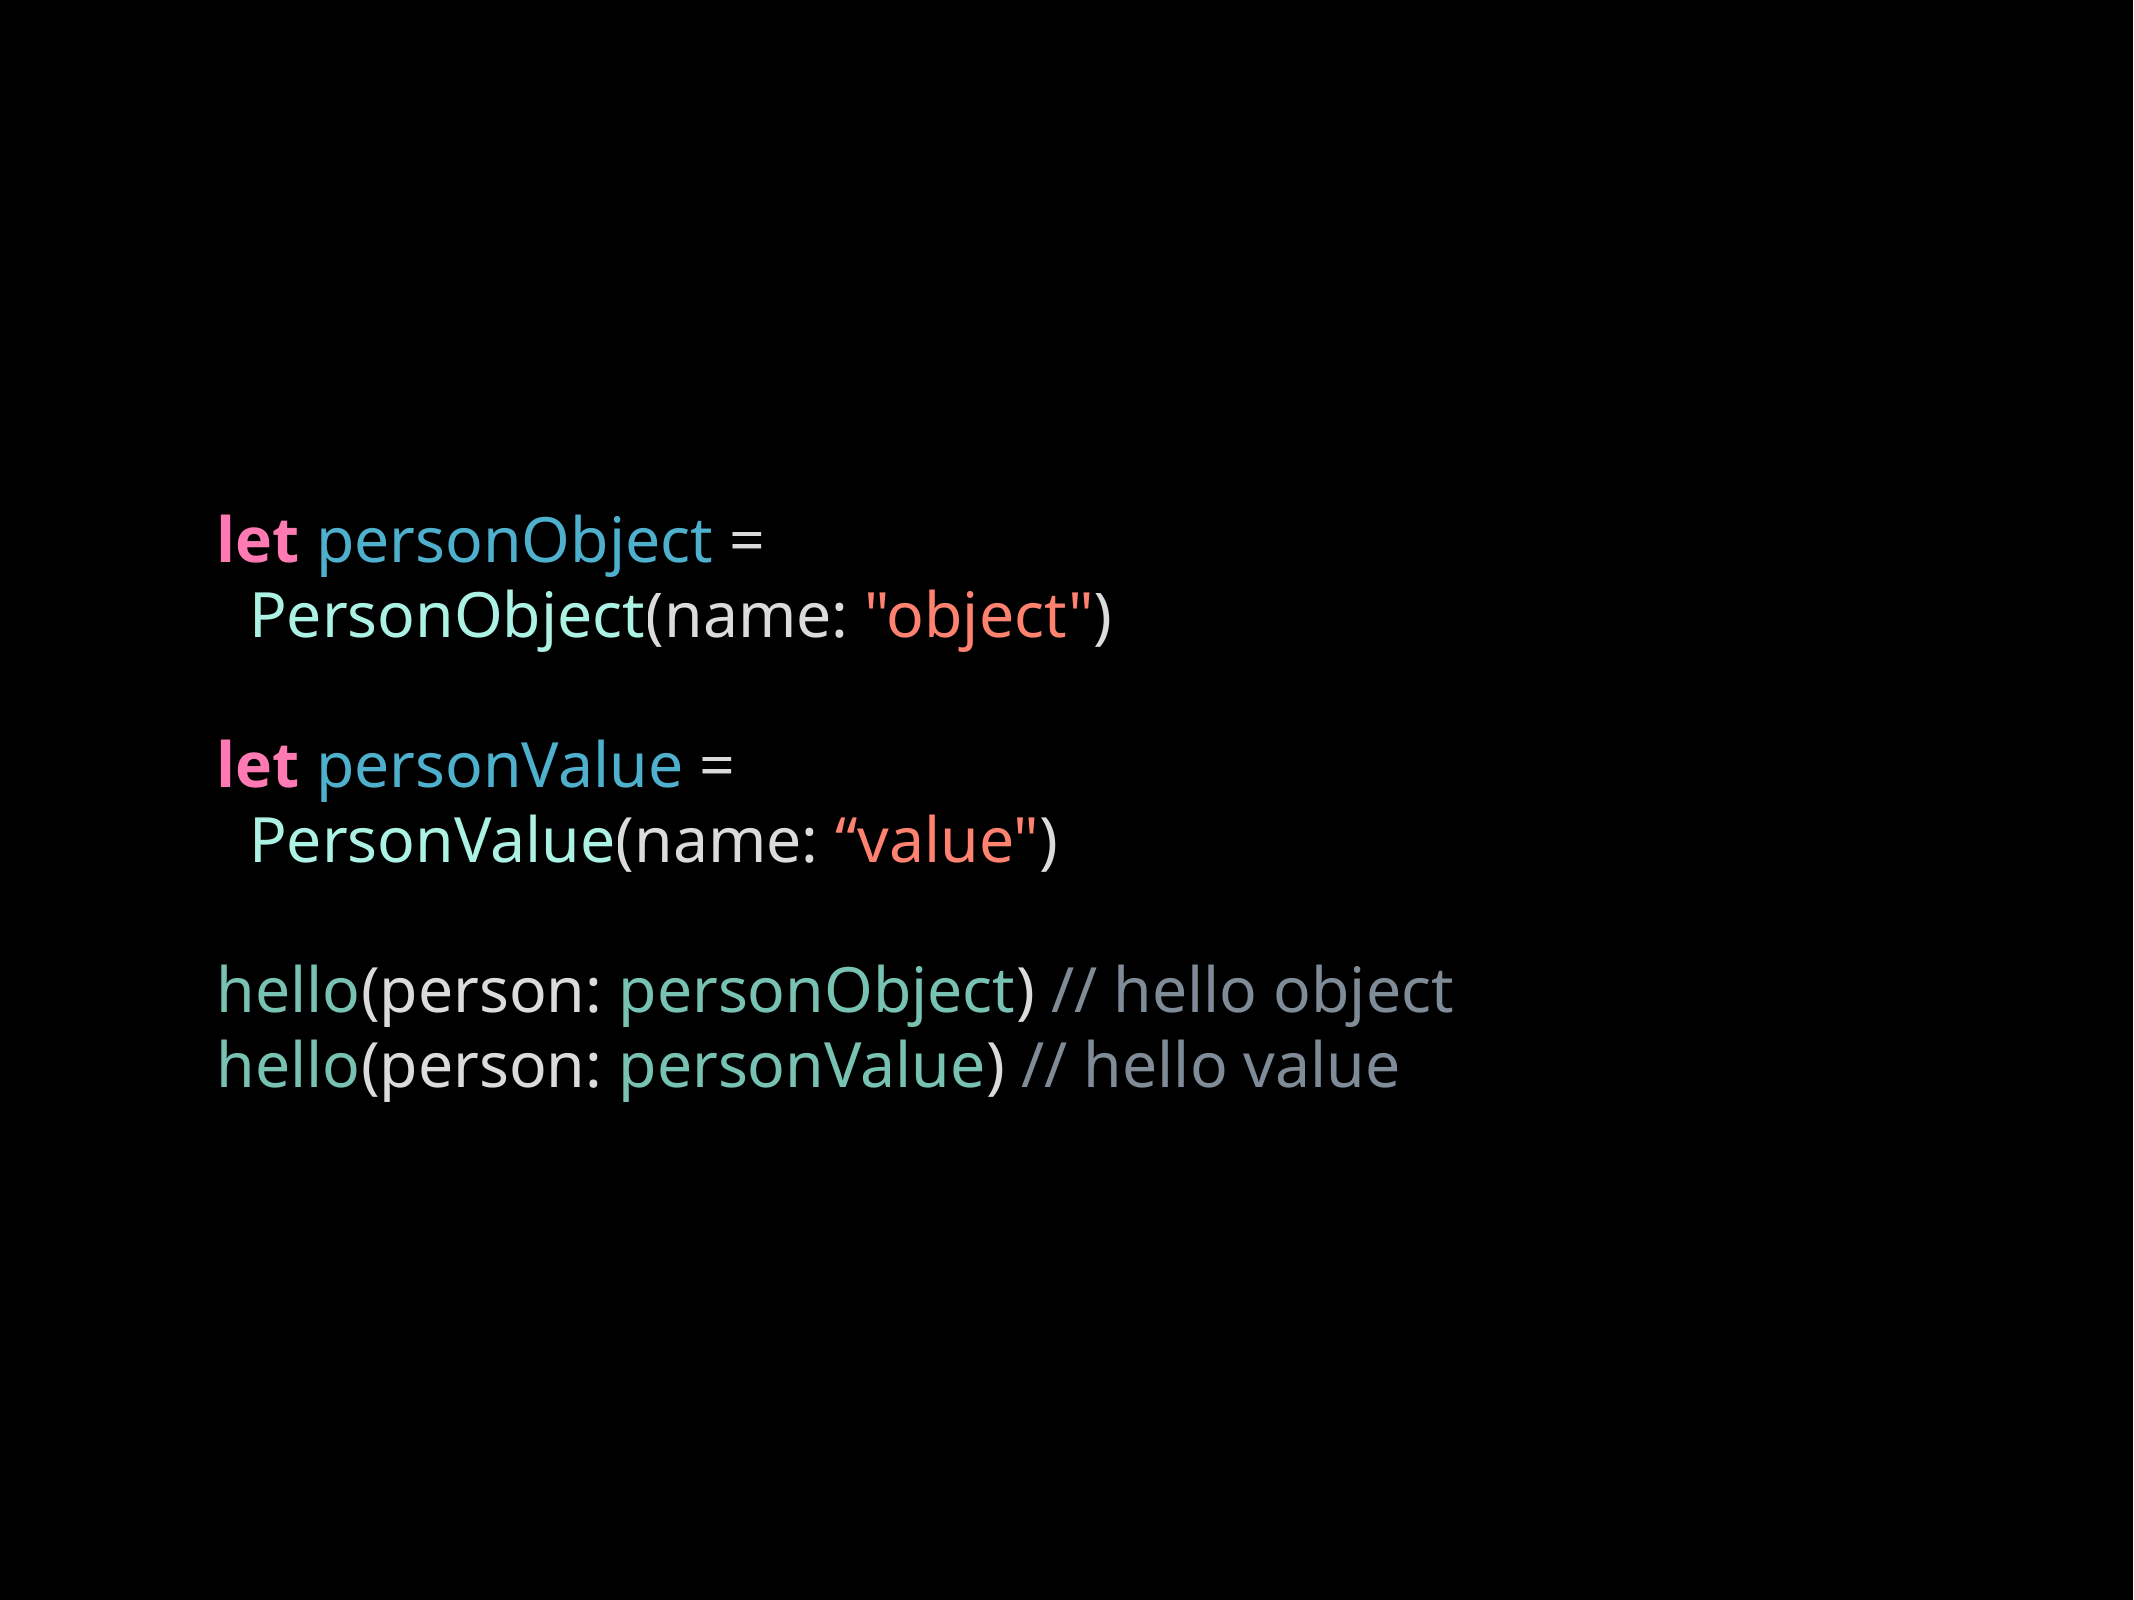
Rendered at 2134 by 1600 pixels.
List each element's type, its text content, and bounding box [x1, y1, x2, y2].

title let personObject = PersonObject(name: "object") let personValue = PersonValue(name: “value") hello(person: personObject) // hello object hello(person: personValue) // hello value [207, 182, 1926, 1418]
